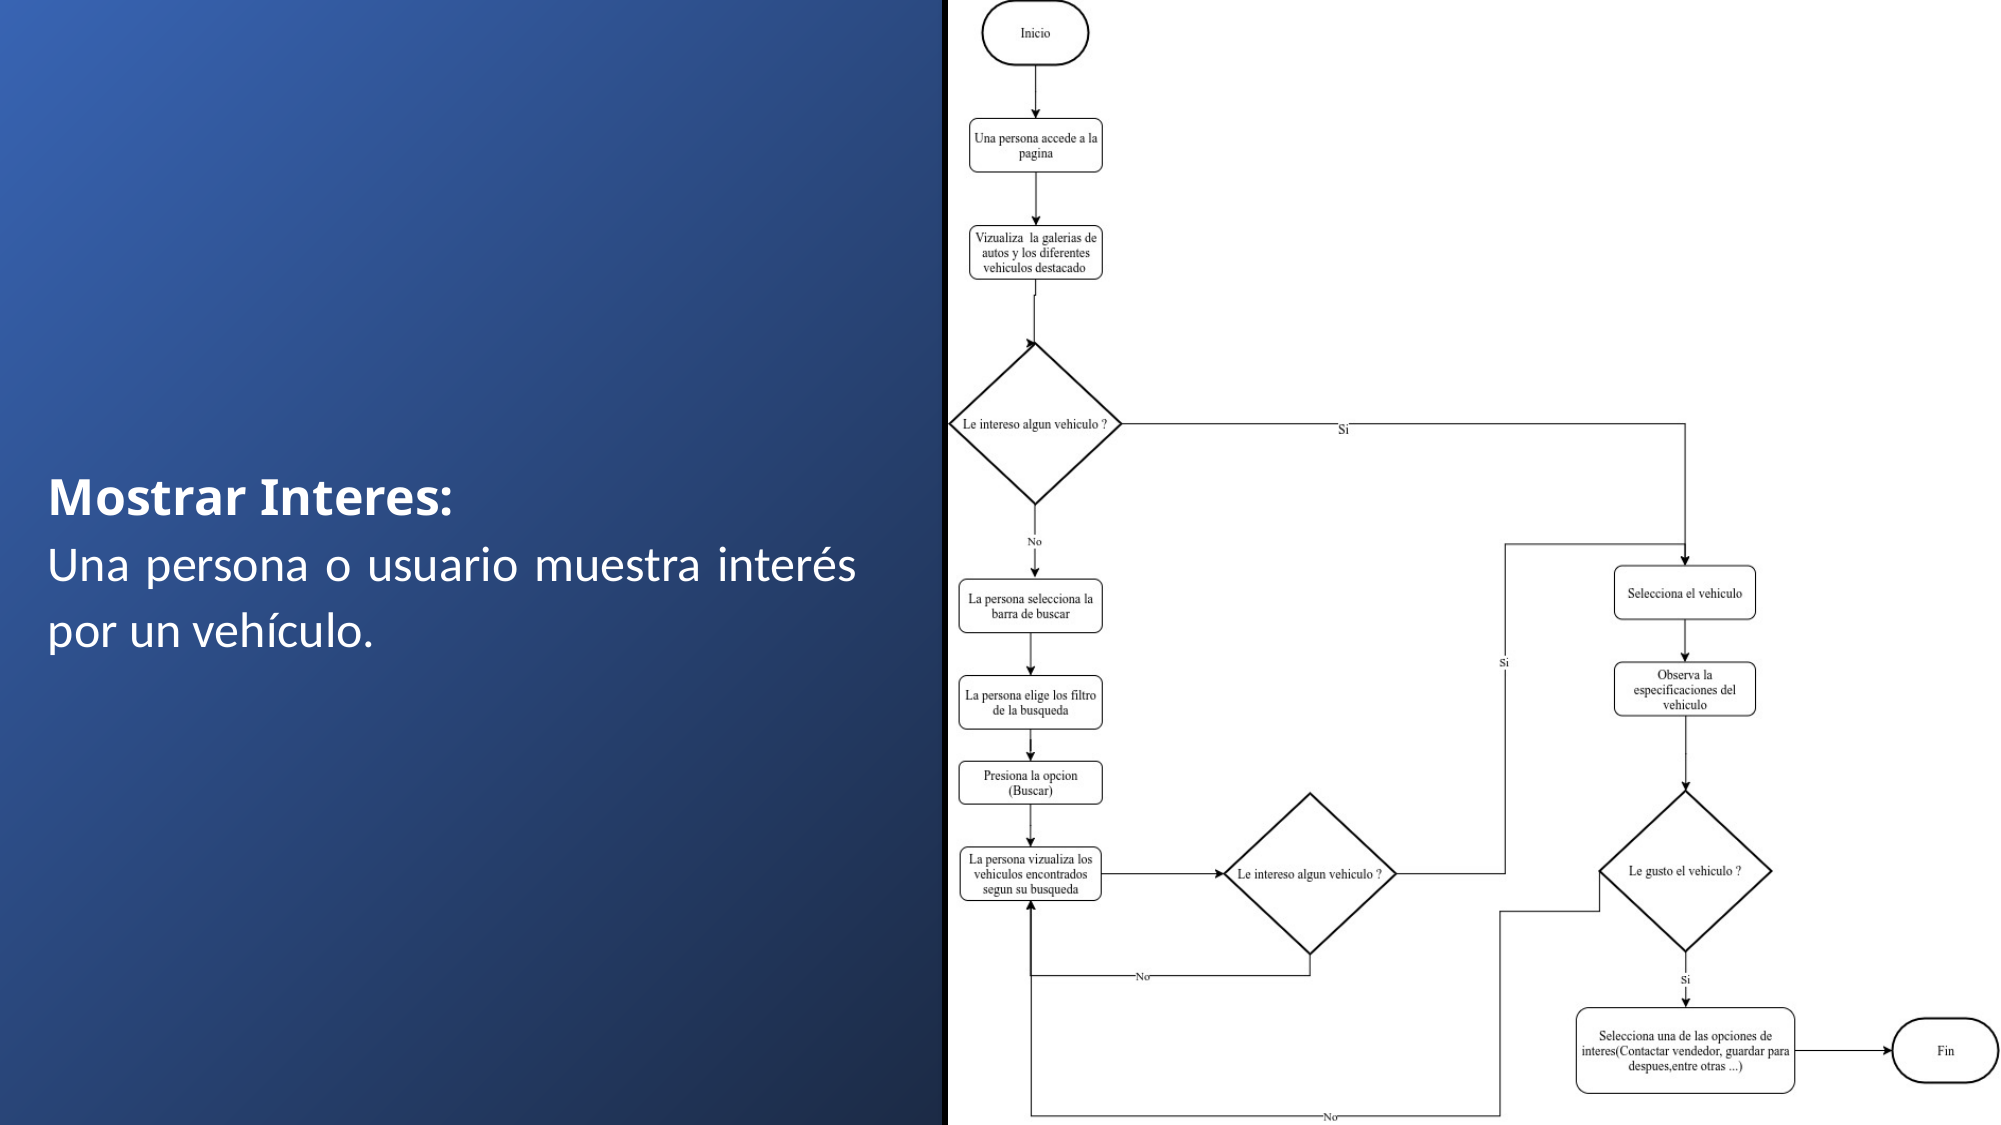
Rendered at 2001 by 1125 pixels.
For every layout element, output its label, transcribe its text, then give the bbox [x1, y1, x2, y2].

picture [948, 0, 2000, 1125]
text_box Mostrar Interes: Una persona o usuario muestra interés por un vehículo. [33, 452, 873, 666]
